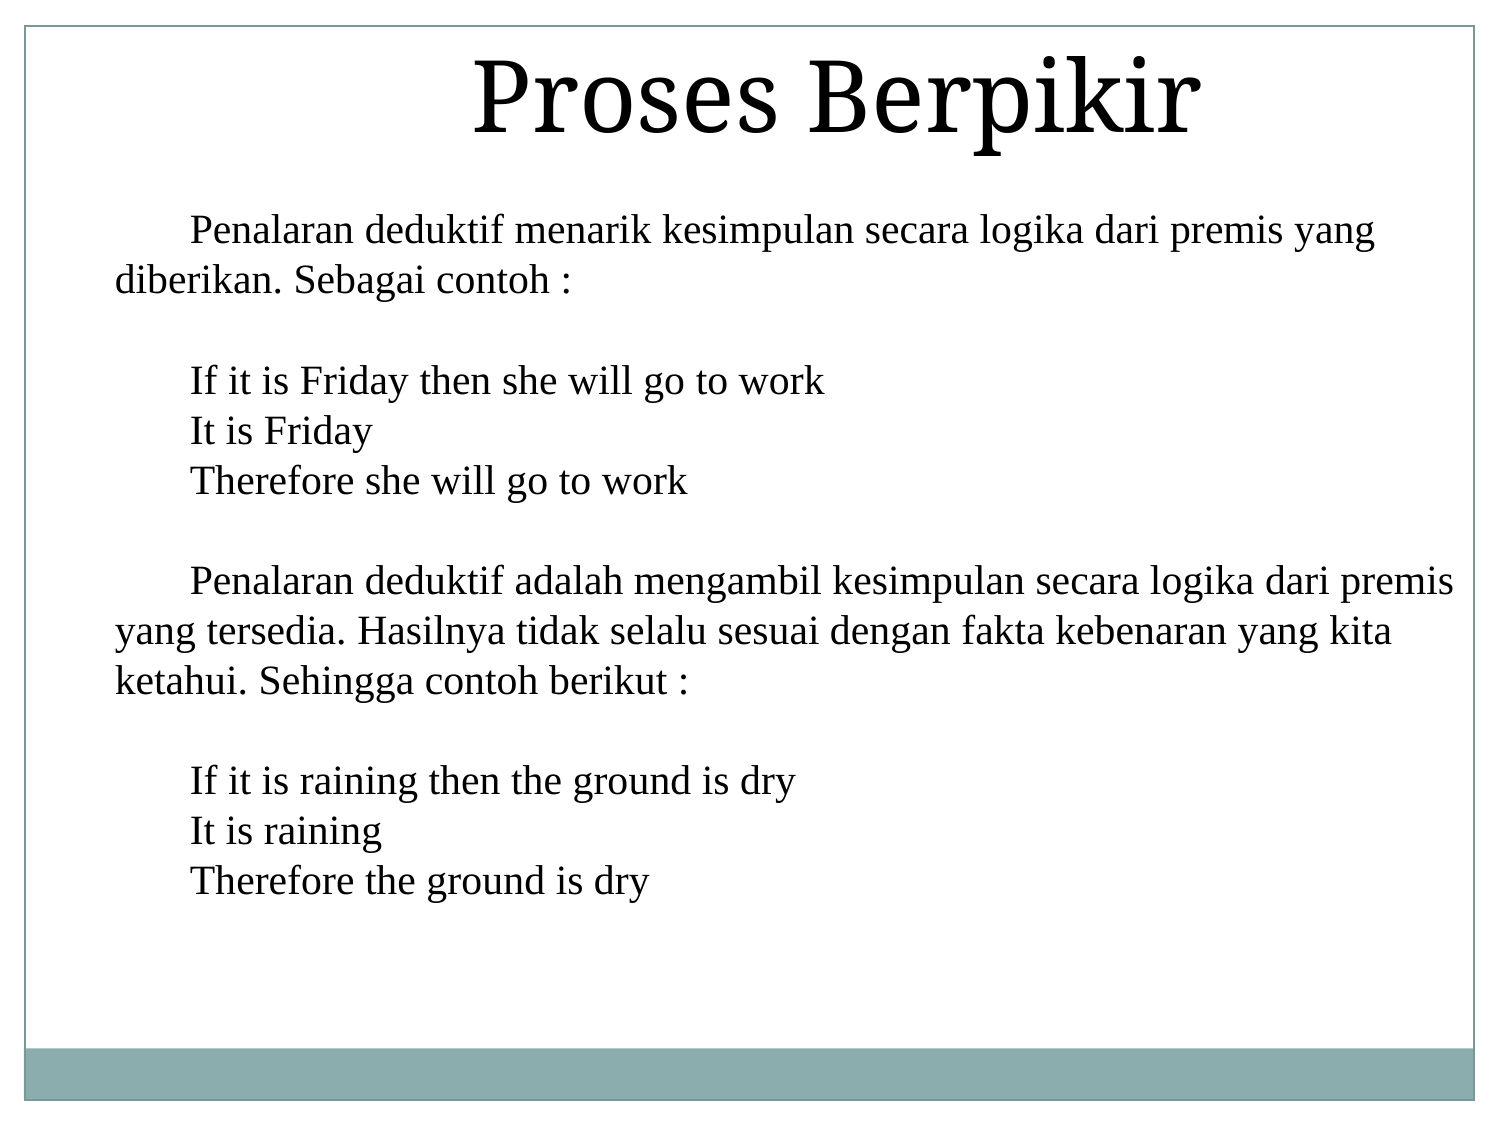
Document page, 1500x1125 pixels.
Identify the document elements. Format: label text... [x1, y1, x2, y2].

text_box Proses Berpikir Penalaran deduktif menarik kesimpulan secara logika dari premis yang diberikan. Sebagai contoh : If it is Friday then she will go to work It is Friday Therefore she will go to work Penalaran deduktif adalah mengambil kesimpulan secara logika dari premis yang tersedia. Hasilnya tidak selalu sesuai dengan fakta kebenaran yang kita ketahui. Sehingga contoh berikut : If it is raining then the ground is dry It is raining Therefore the ground is dry [24, 24, 1500, 960]
